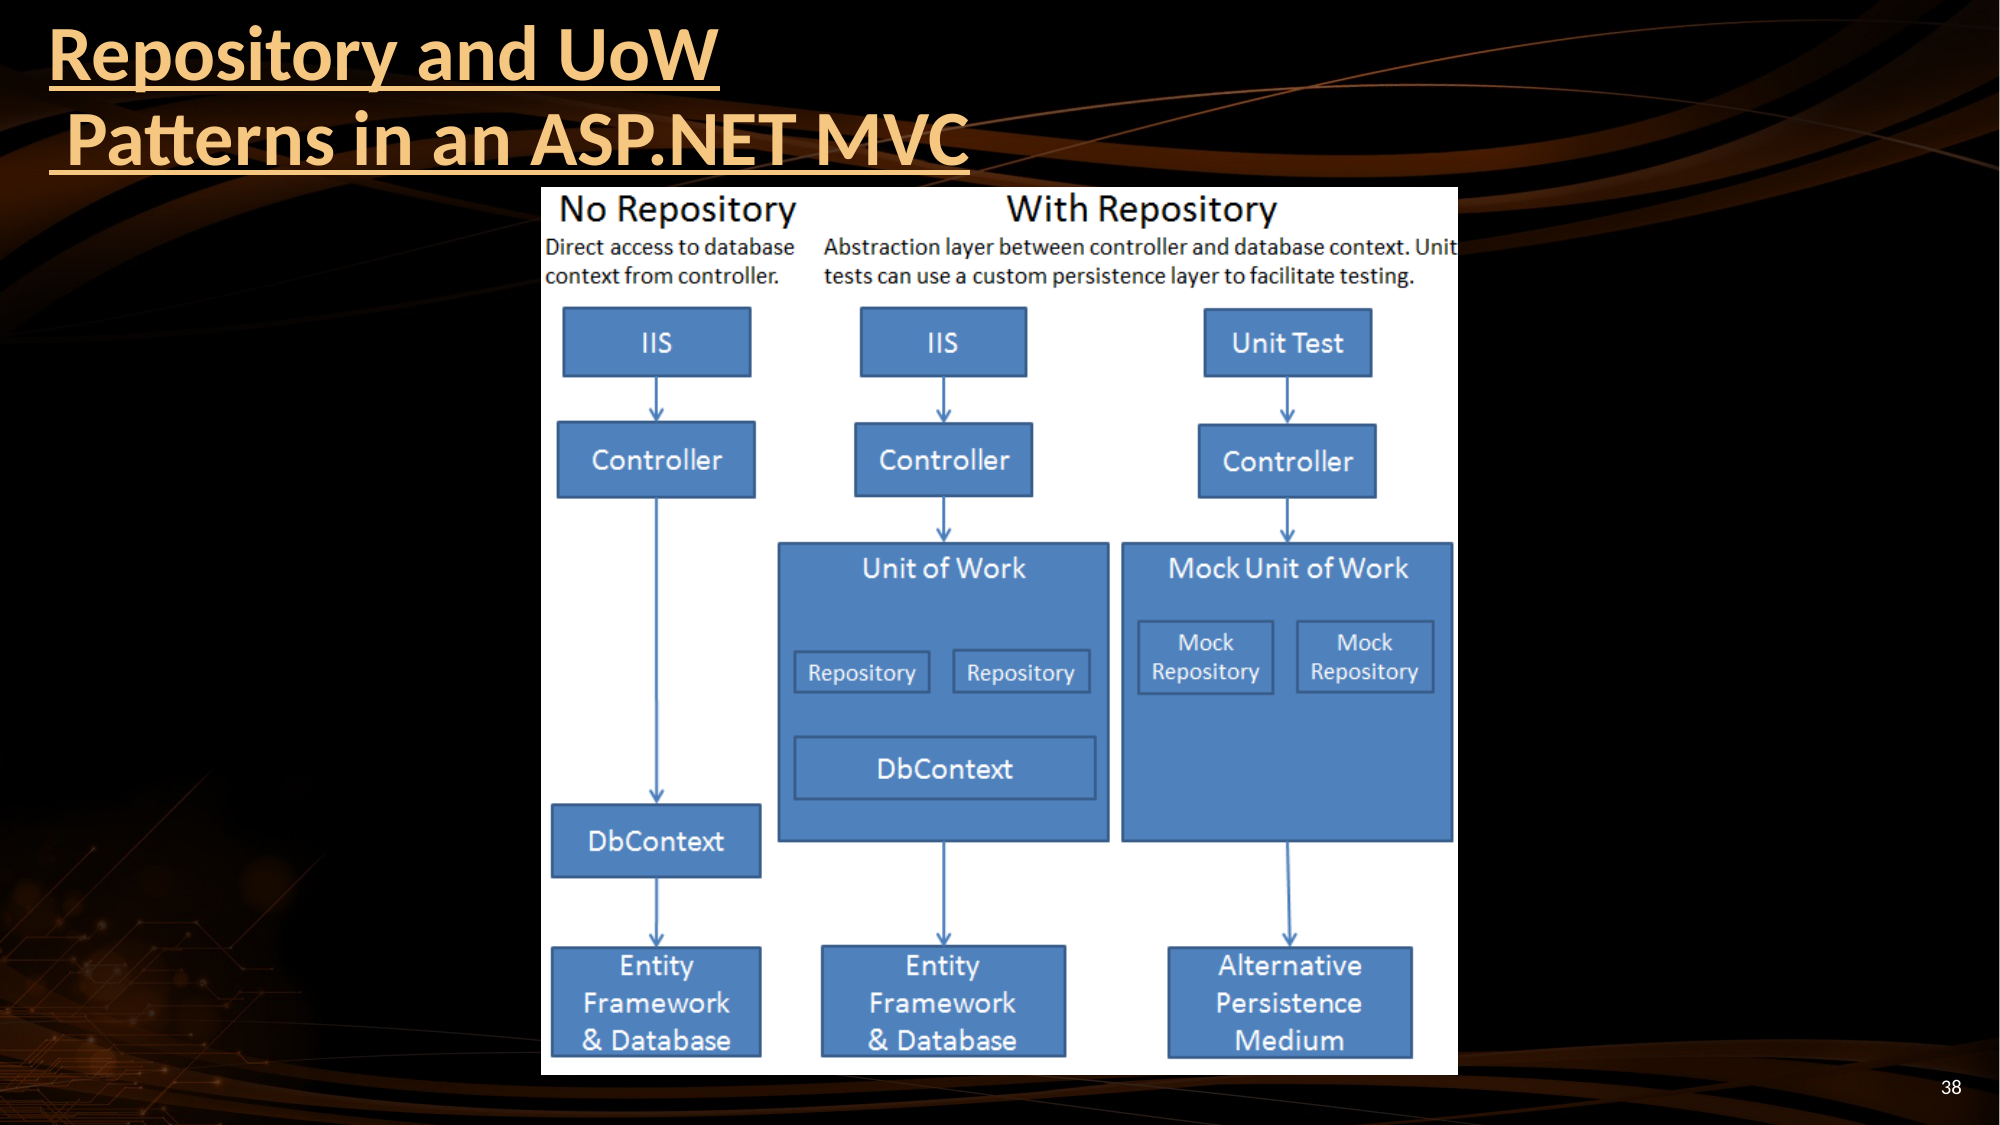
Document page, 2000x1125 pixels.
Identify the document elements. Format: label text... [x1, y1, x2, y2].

picture [0, 0, 2000, 1125]
slide_number 38 [1897, 1070, 1968, 1103]
title Repository and UoW Patterns in an ASP.NET MVC [30, 6, 1602, 189]
